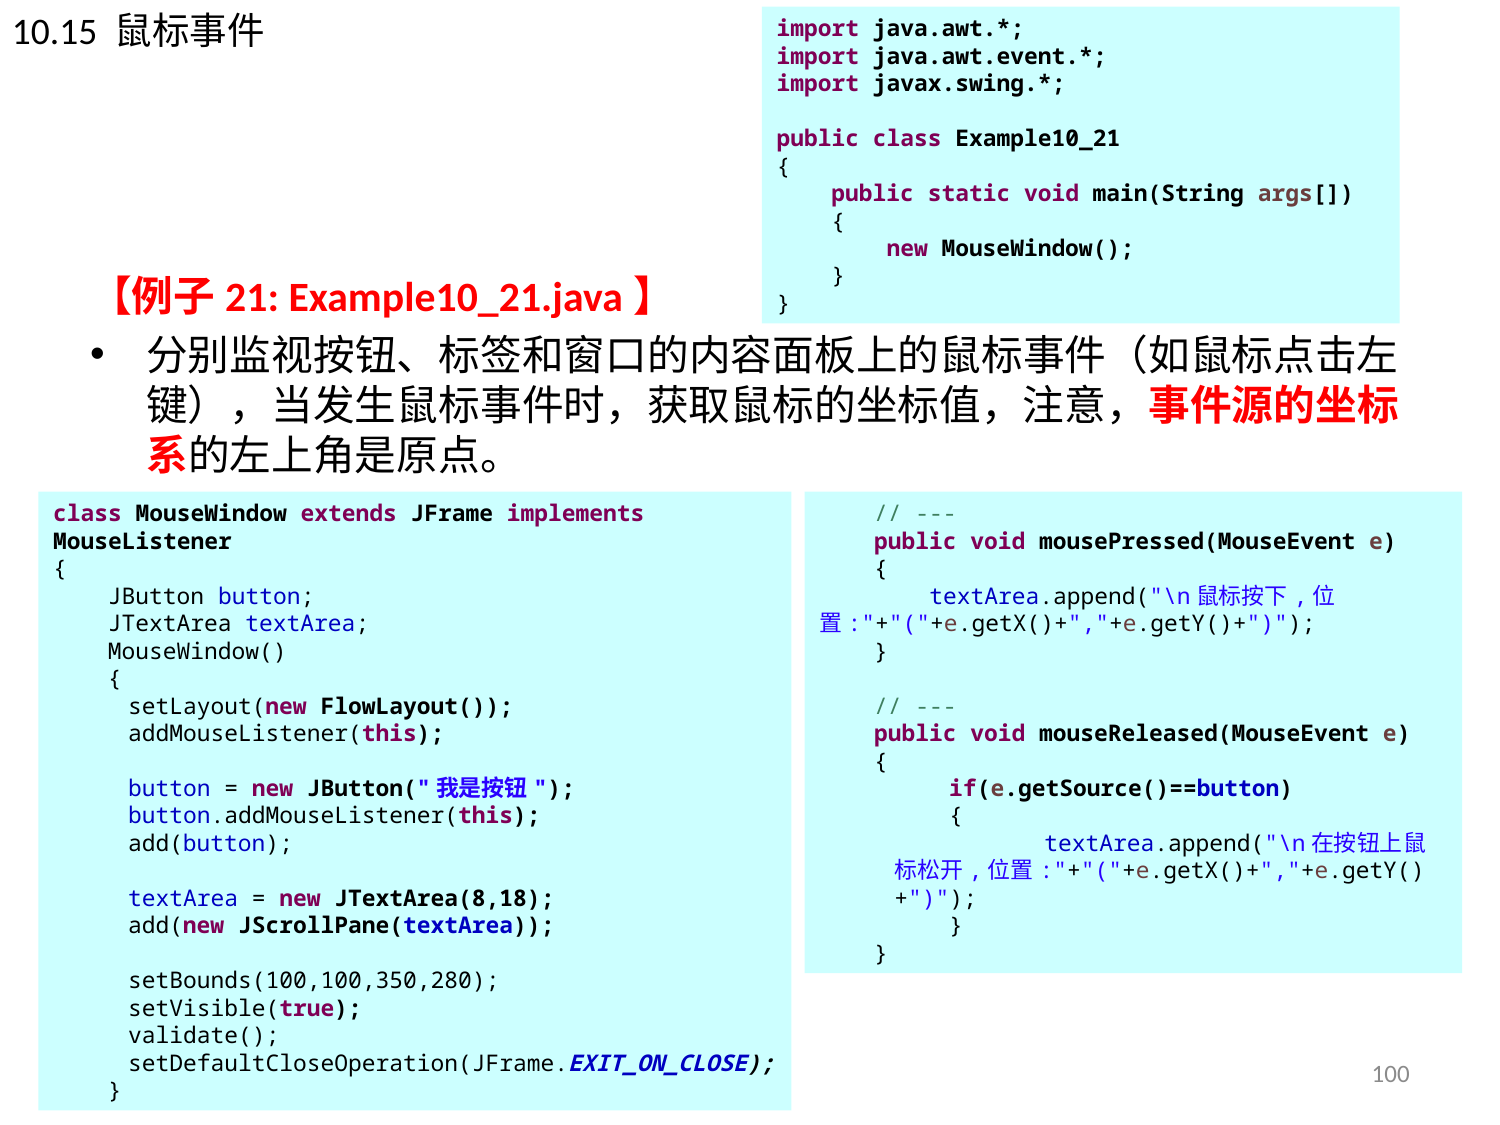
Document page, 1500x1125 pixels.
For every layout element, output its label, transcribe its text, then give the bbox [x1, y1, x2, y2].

list 【例子21: Example10_21.java】 分别监视按钮、标签和窗口的内容面板上的鼠标事件（如鼠标点击左键），当发生鼠标事件时，获取鼠标的坐标值，注意，事件源的坐标系的左上角是原点。 [75, 262, 1425, 1005]
slide_number 100 [1074, 1042, 1425, 1103]
text_box import java.awt.*; import java.awt.event.*; import javax.swing.*; public class Example10_21 { public static void main(String args[]) { new MouseWindow(); } } [761, 6, 1400, 324]
text_box // --- public void mousePressed(MouseEvent e) { textArea.append("\n鼠标按下,位置:"+"("+e.getX()+","+e.getY()+")"); } // --- public void mouseReleased(MouseEvent e) { if(e.getSource()==button) { textArea.append("\n在按钮上鼠标松开,位置:"+"("+e.getX()+","+e.getY()+")"); } } [804, 491, 1463, 974]
text_box 10.15 鼠标事件 [0, 0, 280, 60]
text_box class MouseWindow extends JFrame implements MouseListener { JButton button; JTextArea textArea; MouseWindow() { setLayout(new FlowLayout()); addMouseListener(this); button = new JButton("我是按钮"); button.addMouseListener(this); add(button); textArea = new JTextArea(8,18); add(new JScrollPane(textArea)); setBounds(100,100,350,280); setVisible(true); validate(); setDefaultCloseOperation(JFrame.EXIT_ON_CLOSE); } [38, 491, 792, 1111]
